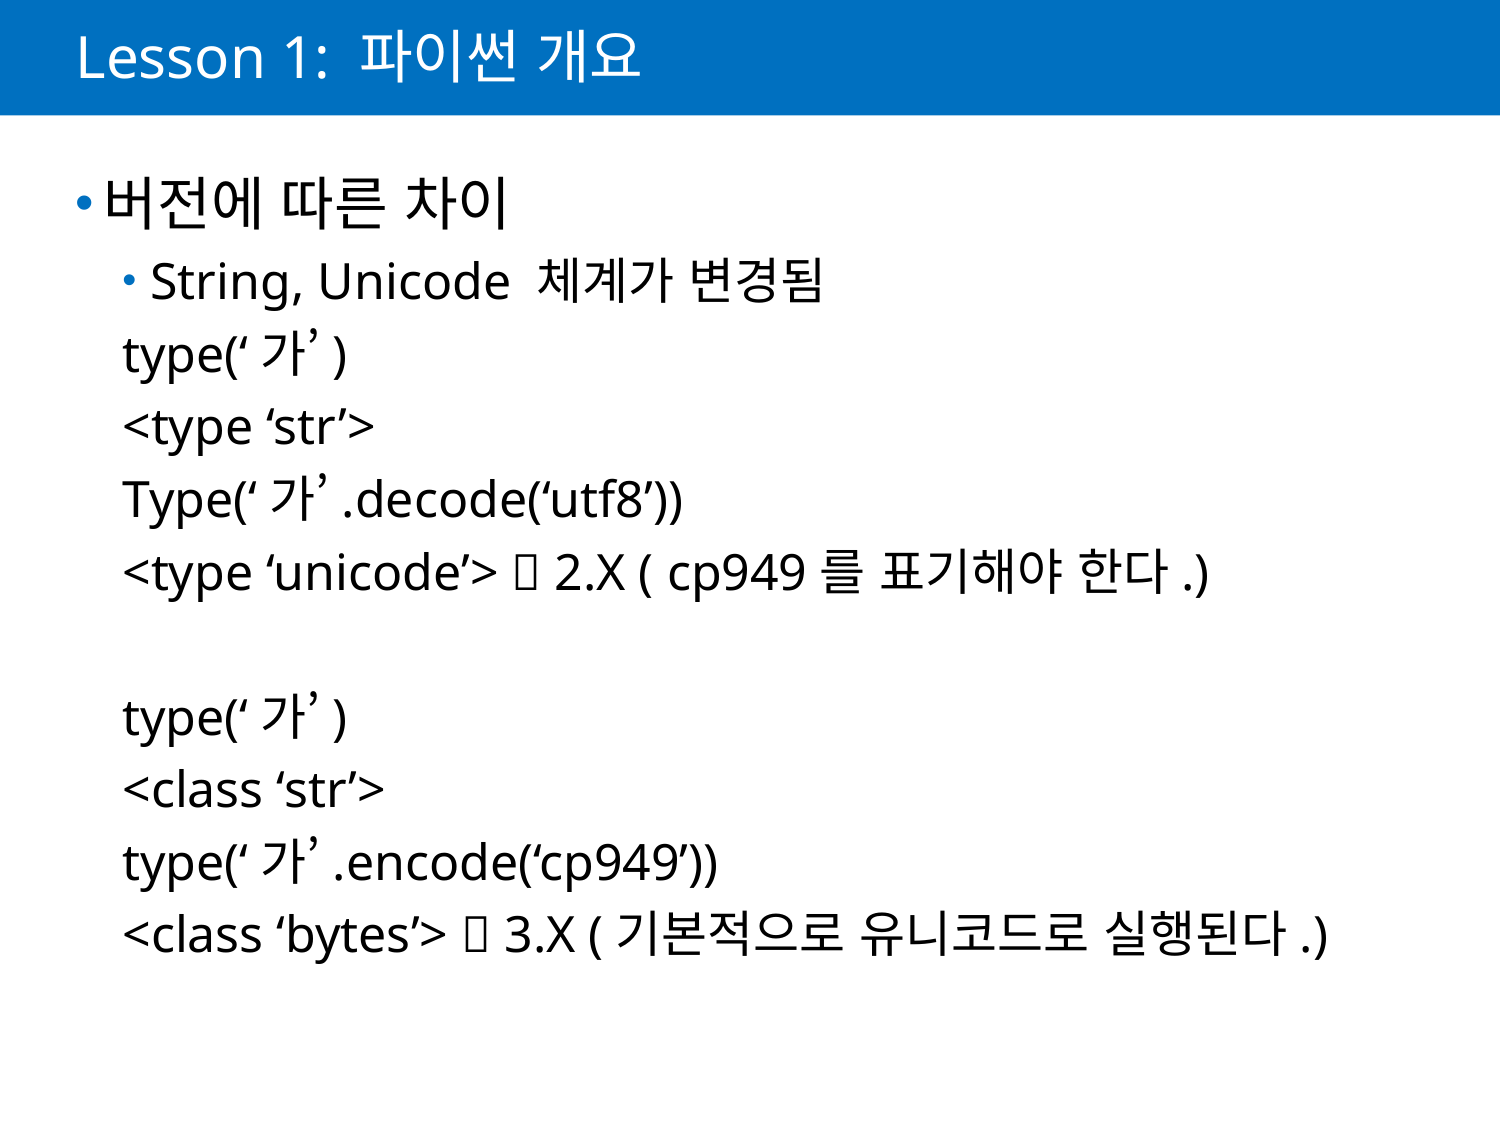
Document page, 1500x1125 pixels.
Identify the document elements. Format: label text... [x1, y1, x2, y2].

title Lesson 1: 파이썬 개요 [75, 0, 1351, 122]
list 버전에 따른 차이 String, Unicode 체계가 변경됨 type(‘가’) <type ‘str’> Type(‘가’.decode(‘utf8’)) <type ‘unicode’>  2.X ( cp949를 표기해야 한다.) type(‘가’) <class ‘str’> type(‘가’.encode(‘cp949’)) <class ‘bytes’>  3.X (기본적으로 유니코드로 실행된다.) [74, 167, 1408, 1013]
